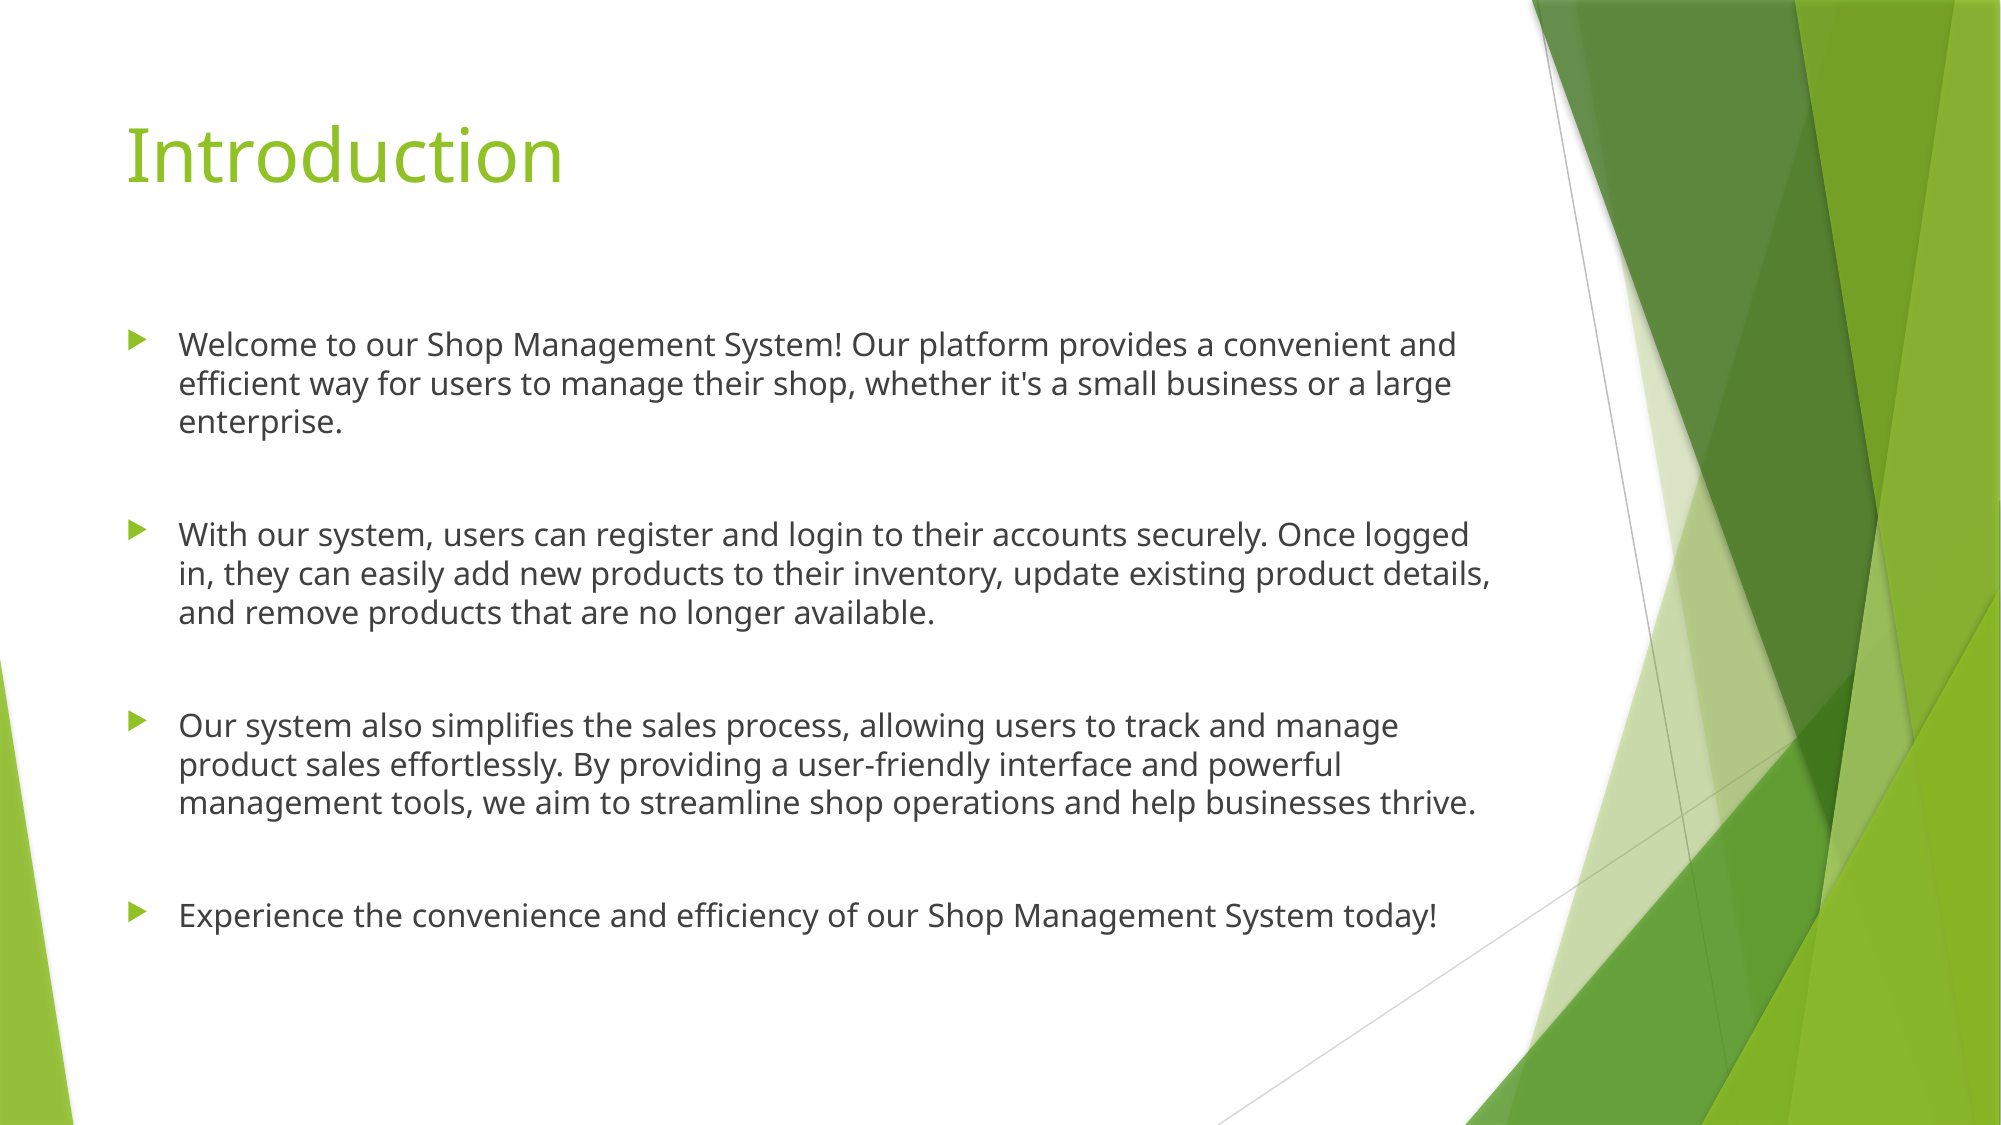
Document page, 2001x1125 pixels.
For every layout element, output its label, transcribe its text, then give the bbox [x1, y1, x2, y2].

list Welcome to our Shop Management System! Our platform provides a convenient and efficient way for users to manage their shop, whether it's a small business or a large enterprise. With our system, users can register and login to their accounts securely. Once logged in, they can easily add new products to their inventory, update existing product details, and remove products that are no longer available. Our system also simplifies the sales process, allowing users to track and manage product sales effortlessly. By providing a user-friendly interface and powerful management tools, we aim to streamline shop operations and help businesses thrive. Experience the convenience and efficiency of our Shop Management System today! [111, 316, 1522, 954]
title Introduction [111, 99, 1522, 316]
